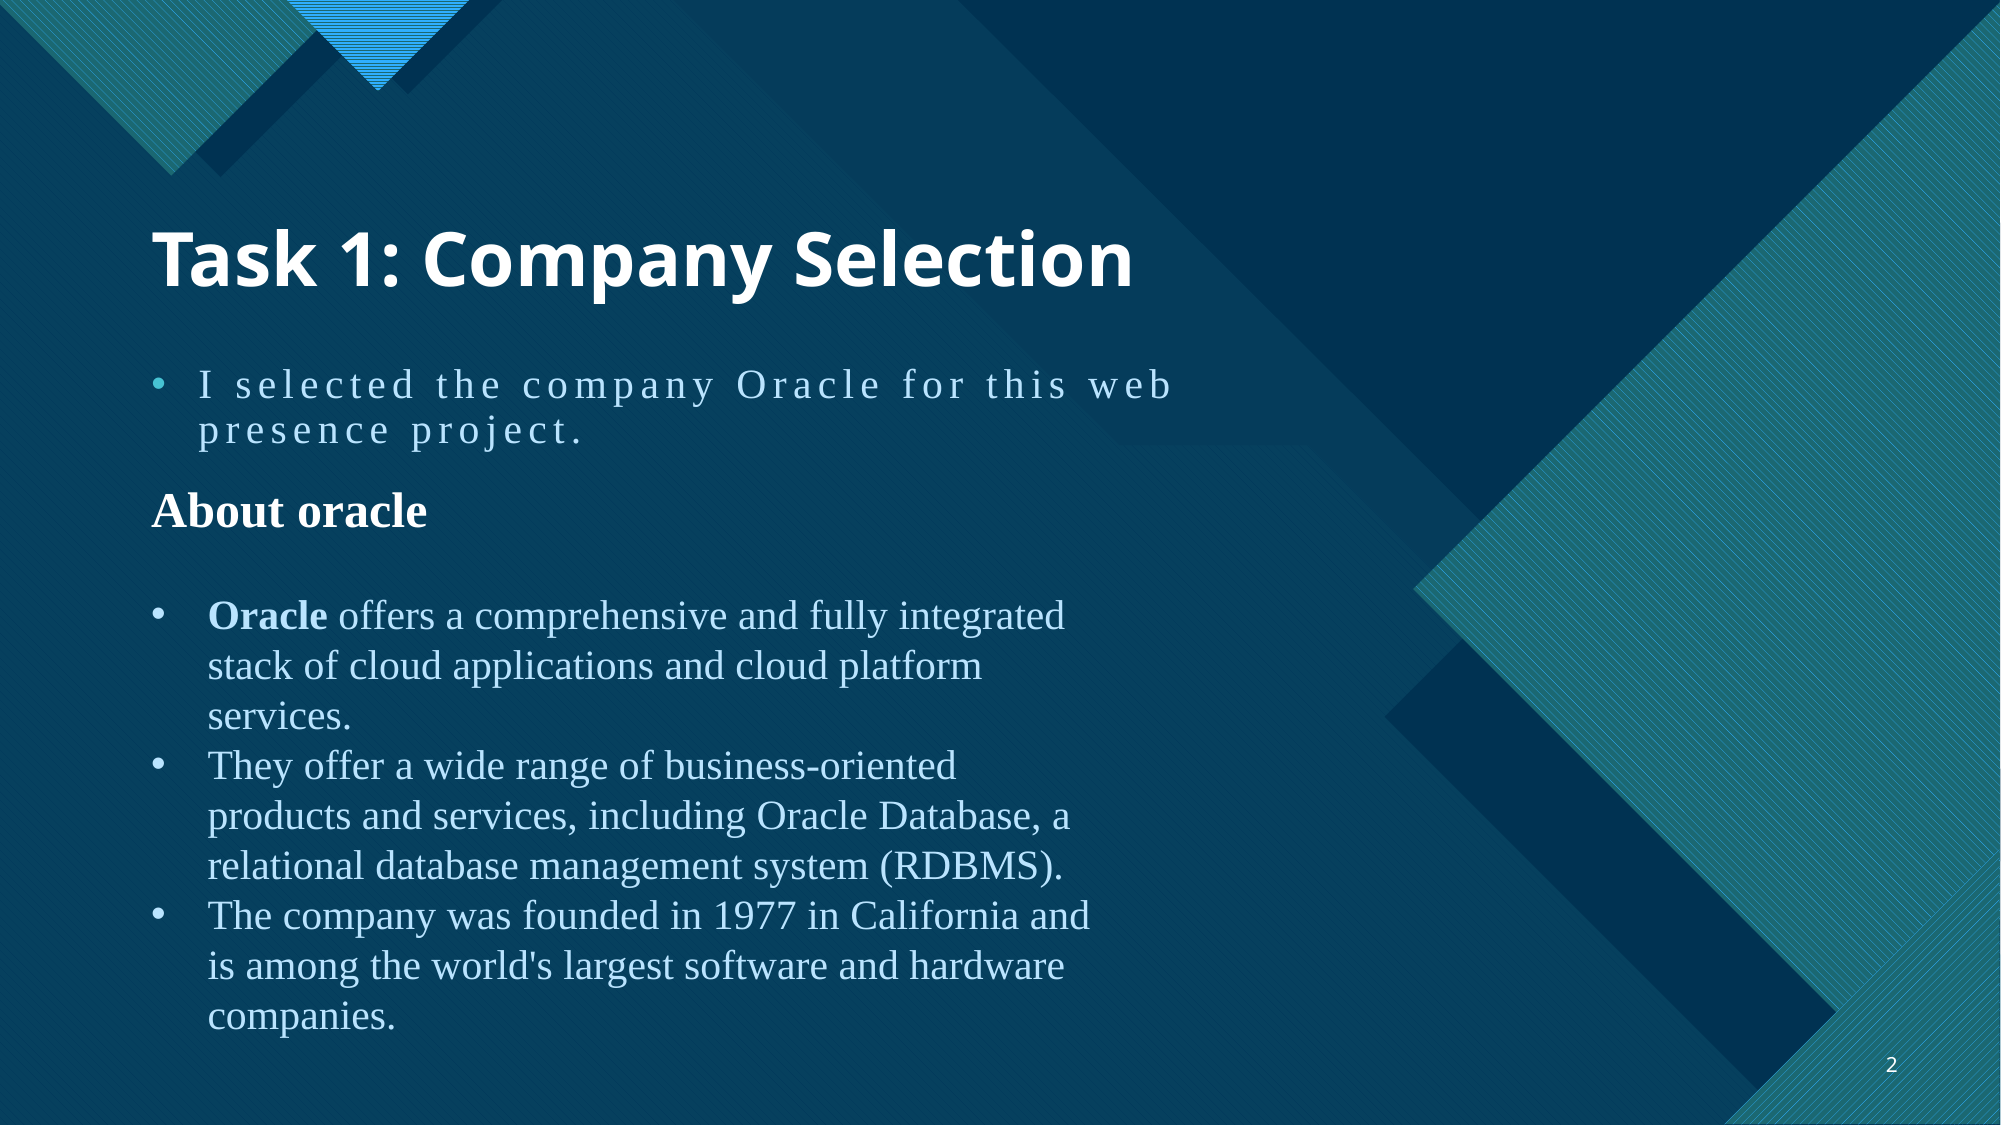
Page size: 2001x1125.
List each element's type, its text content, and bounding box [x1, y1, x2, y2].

text_box About oracle Oracle offers a comprehensive and fully integrated stack of cloud applications and cloud platform services. They offer a wide range of business-oriented products and services, including Oracle Database, a relational database management system (RDBMS). The company was founded in 1977 in California and is among the world's largest software and hardware companies. [136, 470, 1109, 1046]
title Task 1: Company Selection [136, 63, 1638, 310]
slide_number 12 [1415, 427, 2001, 1125]
list I selected the company Oracle for this web presence project. [136, 355, 1253, 475]
slide_number 2 [1845, 1035, 1913, 1096]
